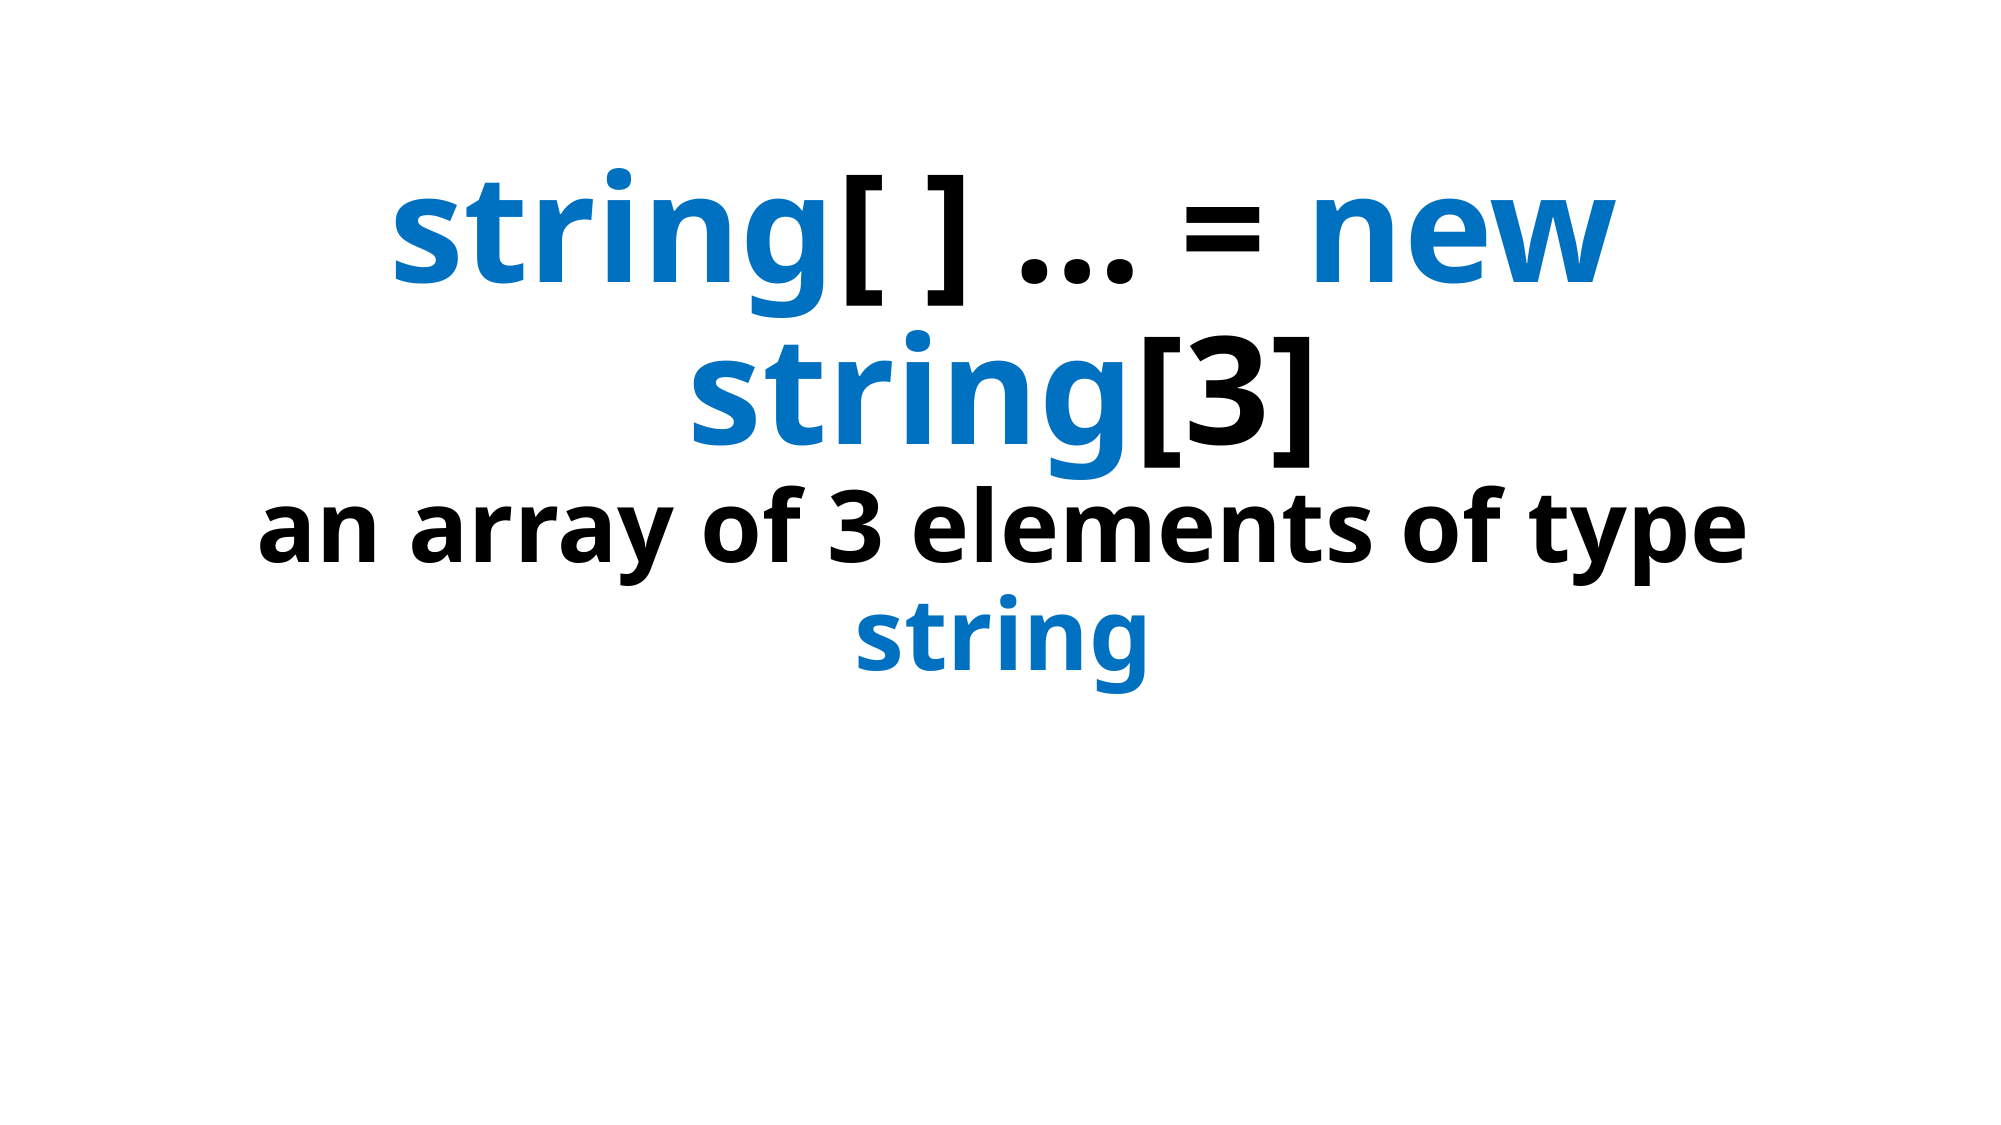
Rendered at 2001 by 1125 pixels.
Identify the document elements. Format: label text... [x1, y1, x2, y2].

title string[ ] … = new string[3] an array of 3 elements of type string [128, 184, 1879, 700]
